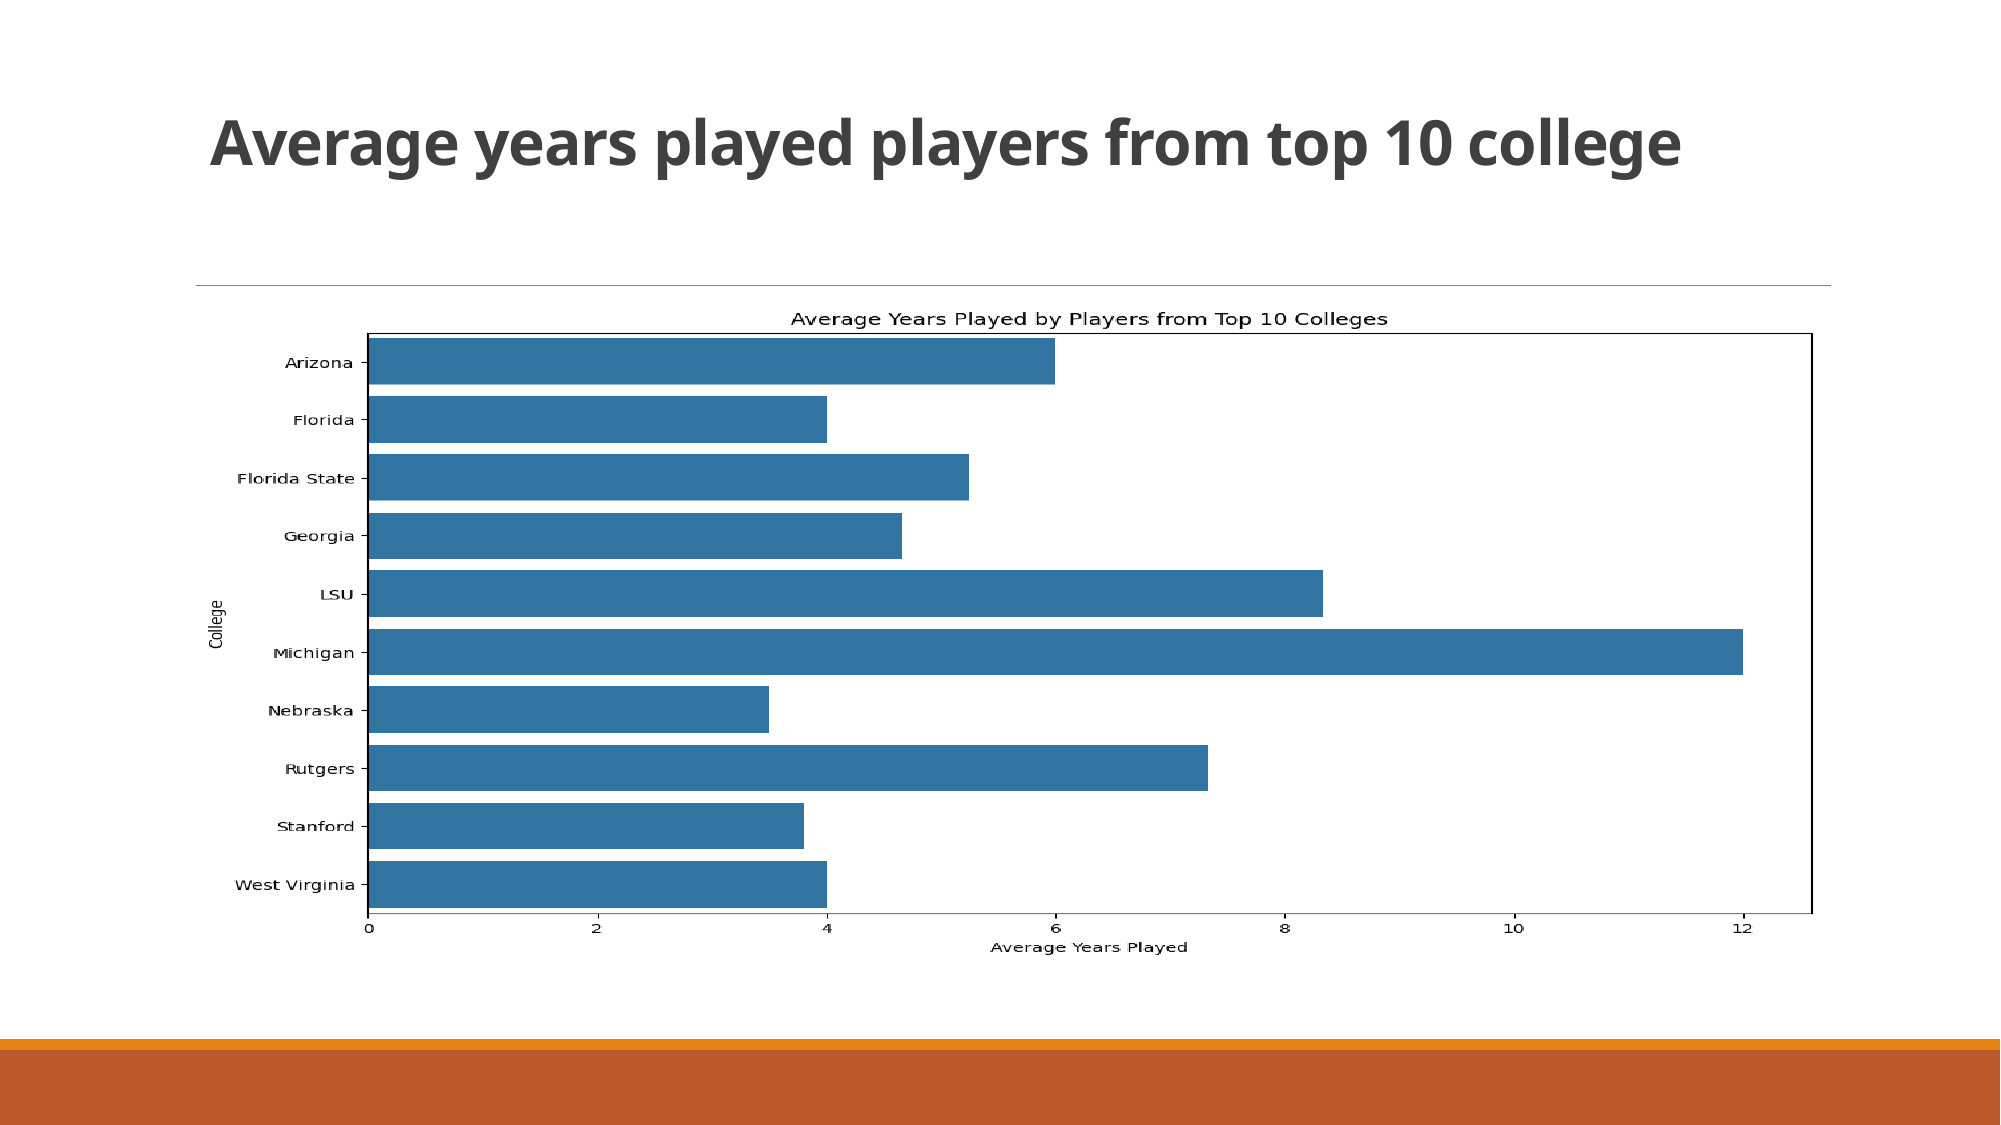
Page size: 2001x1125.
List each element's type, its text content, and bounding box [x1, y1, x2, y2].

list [194, 302, 1826, 964]
title Average years played players from top 10 college [195, 68, 1825, 268]
